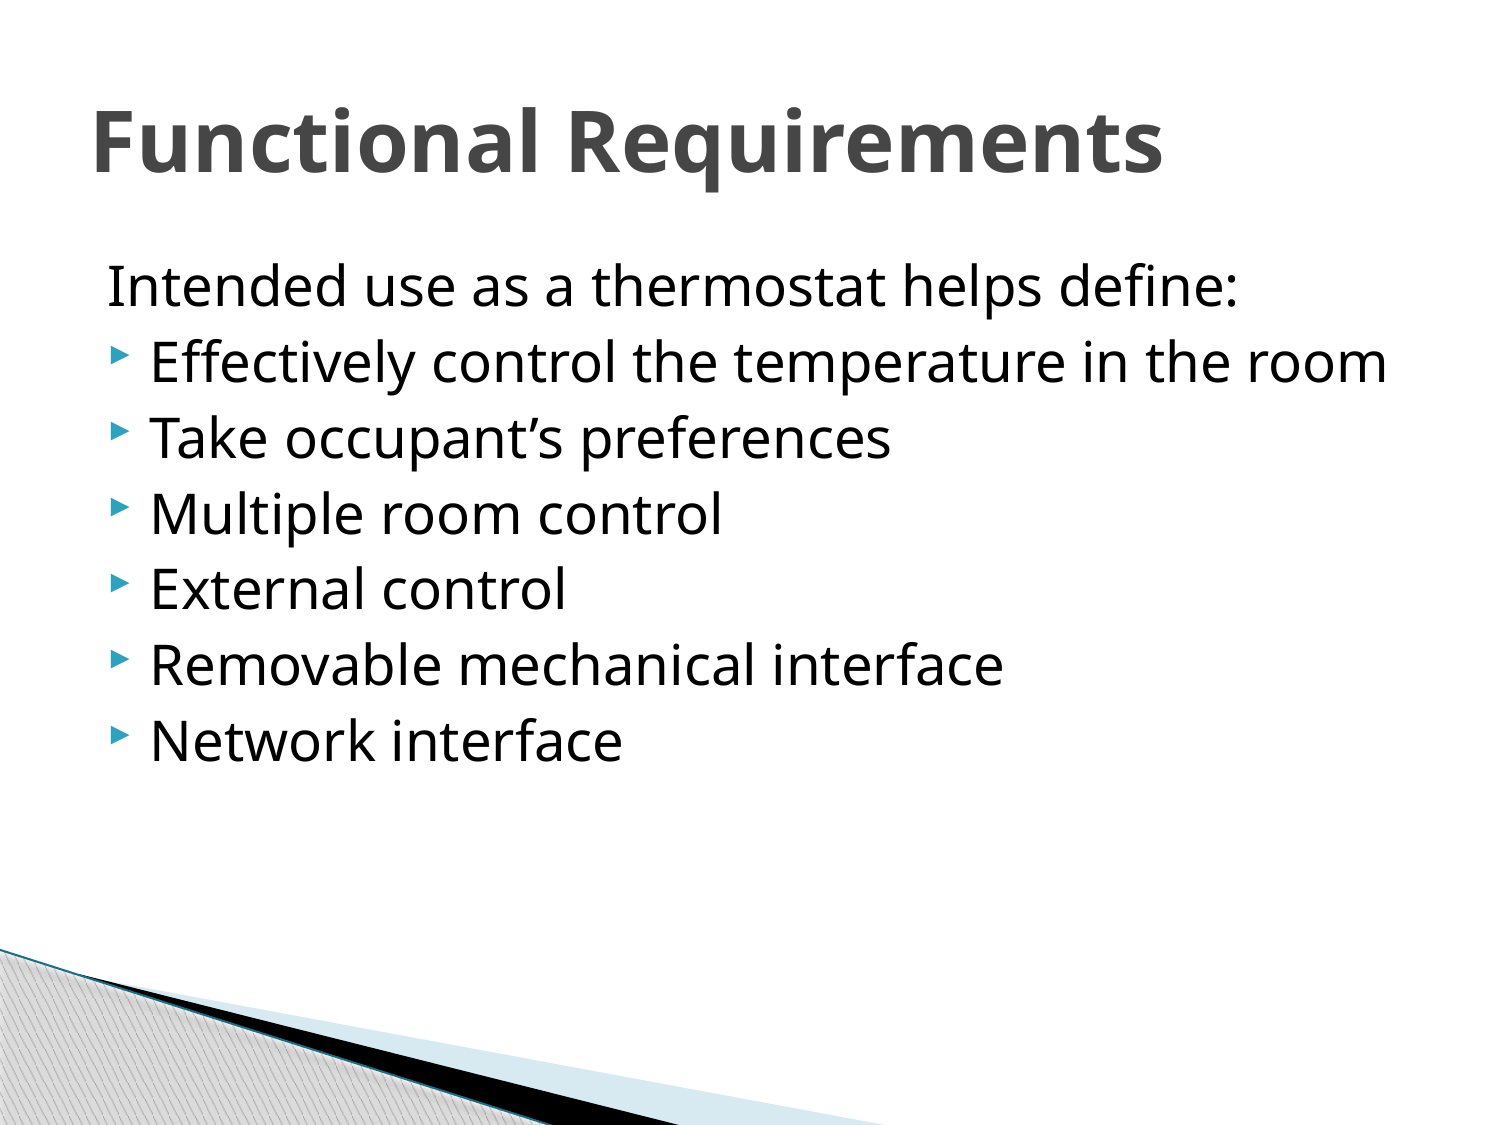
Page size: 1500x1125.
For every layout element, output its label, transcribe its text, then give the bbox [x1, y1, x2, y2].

list Intended use as a thermostat helps define: Effectively control the temperature in the room Take occupant’s preferences Multiple room control External control Removable mechanical interface Network interface [75, 243, 1425, 986]
title Functional Requirements [75, 45, 1425, 233]
